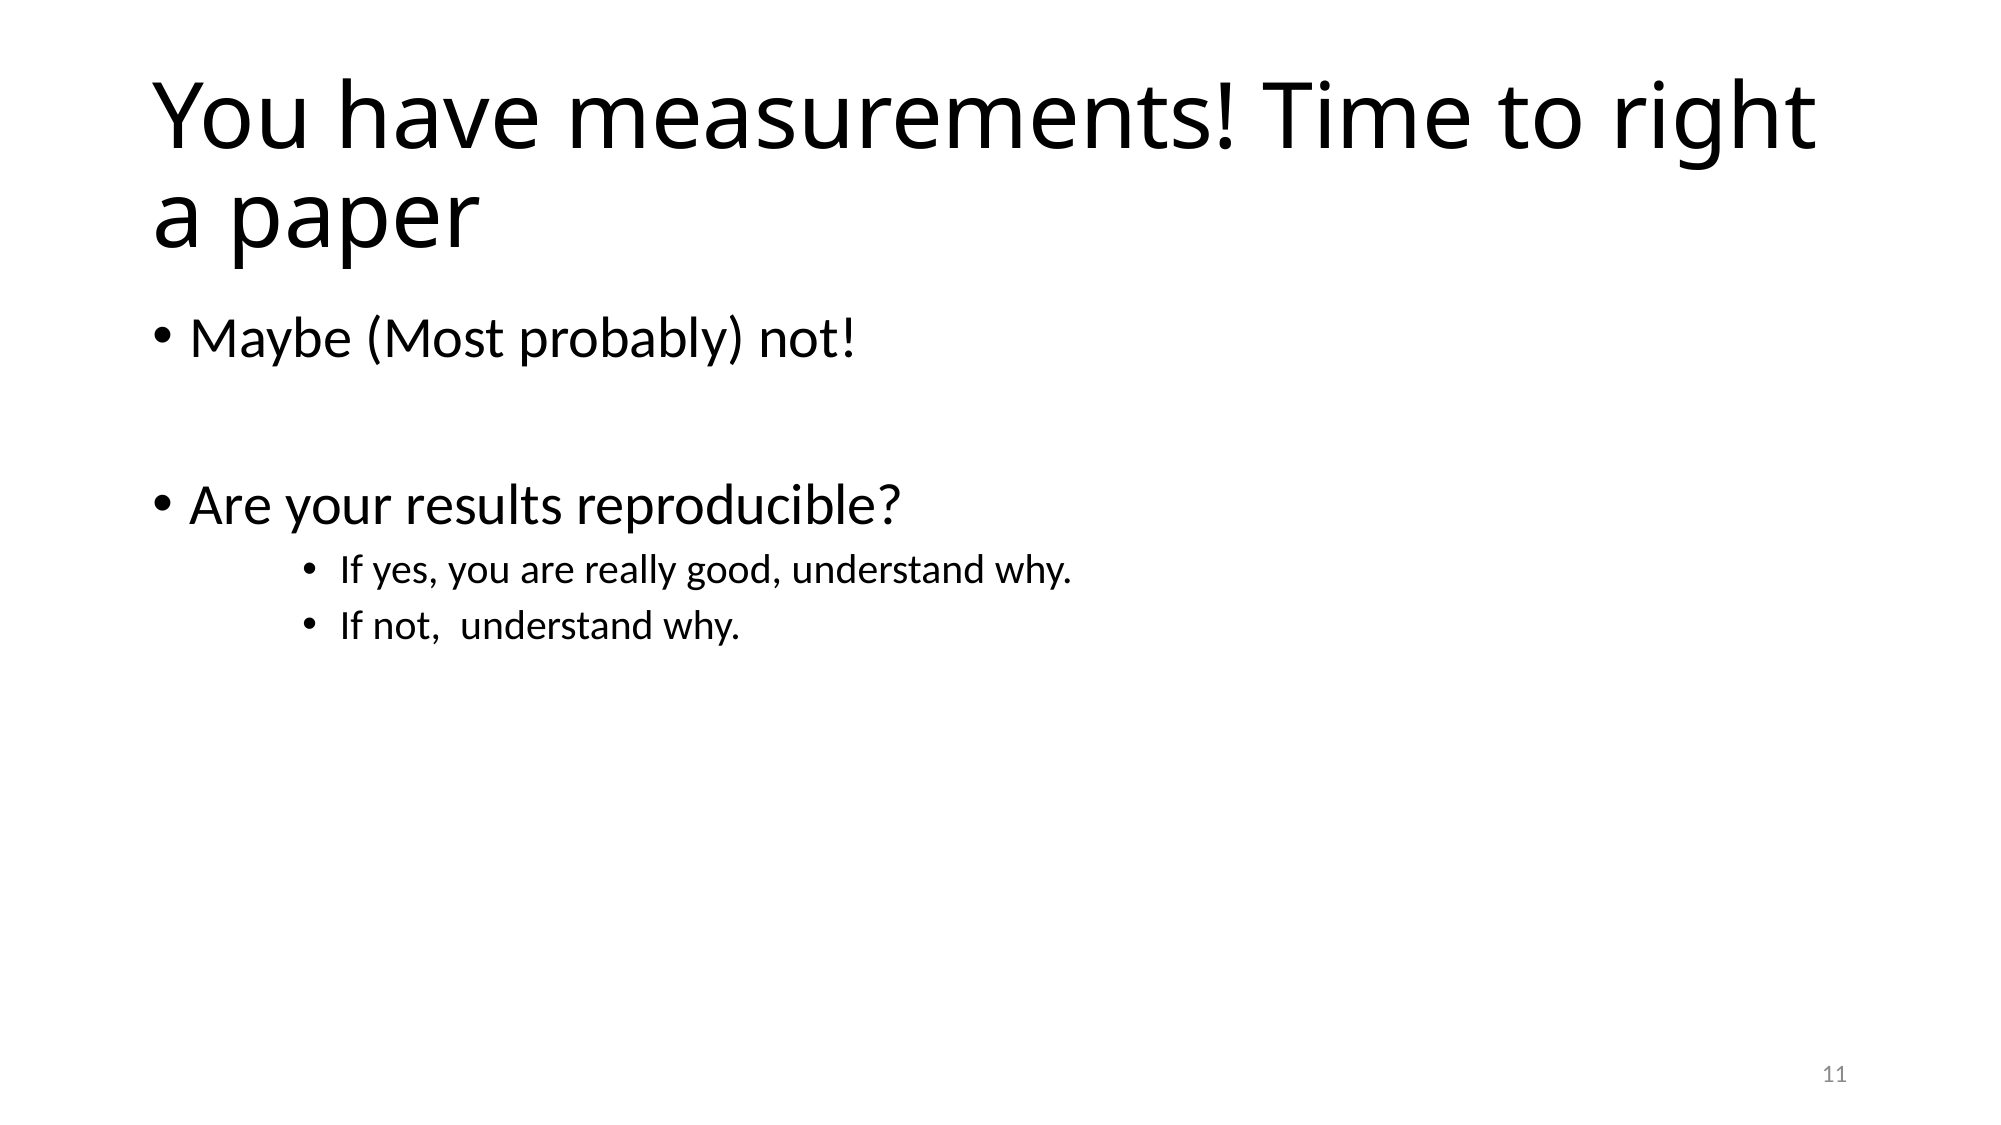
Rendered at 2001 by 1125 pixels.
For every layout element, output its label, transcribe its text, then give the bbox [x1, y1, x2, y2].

title You have measurements! Time to right a paper [137, 59, 1863, 278]
slide_number 11 [1412, 1042, 1863, 1103]
list Maybe (Most probably) not! Are your results reproducible? If yes, you are really good, understand why. If not, understand why. [137, 299, 1863, 1014]
